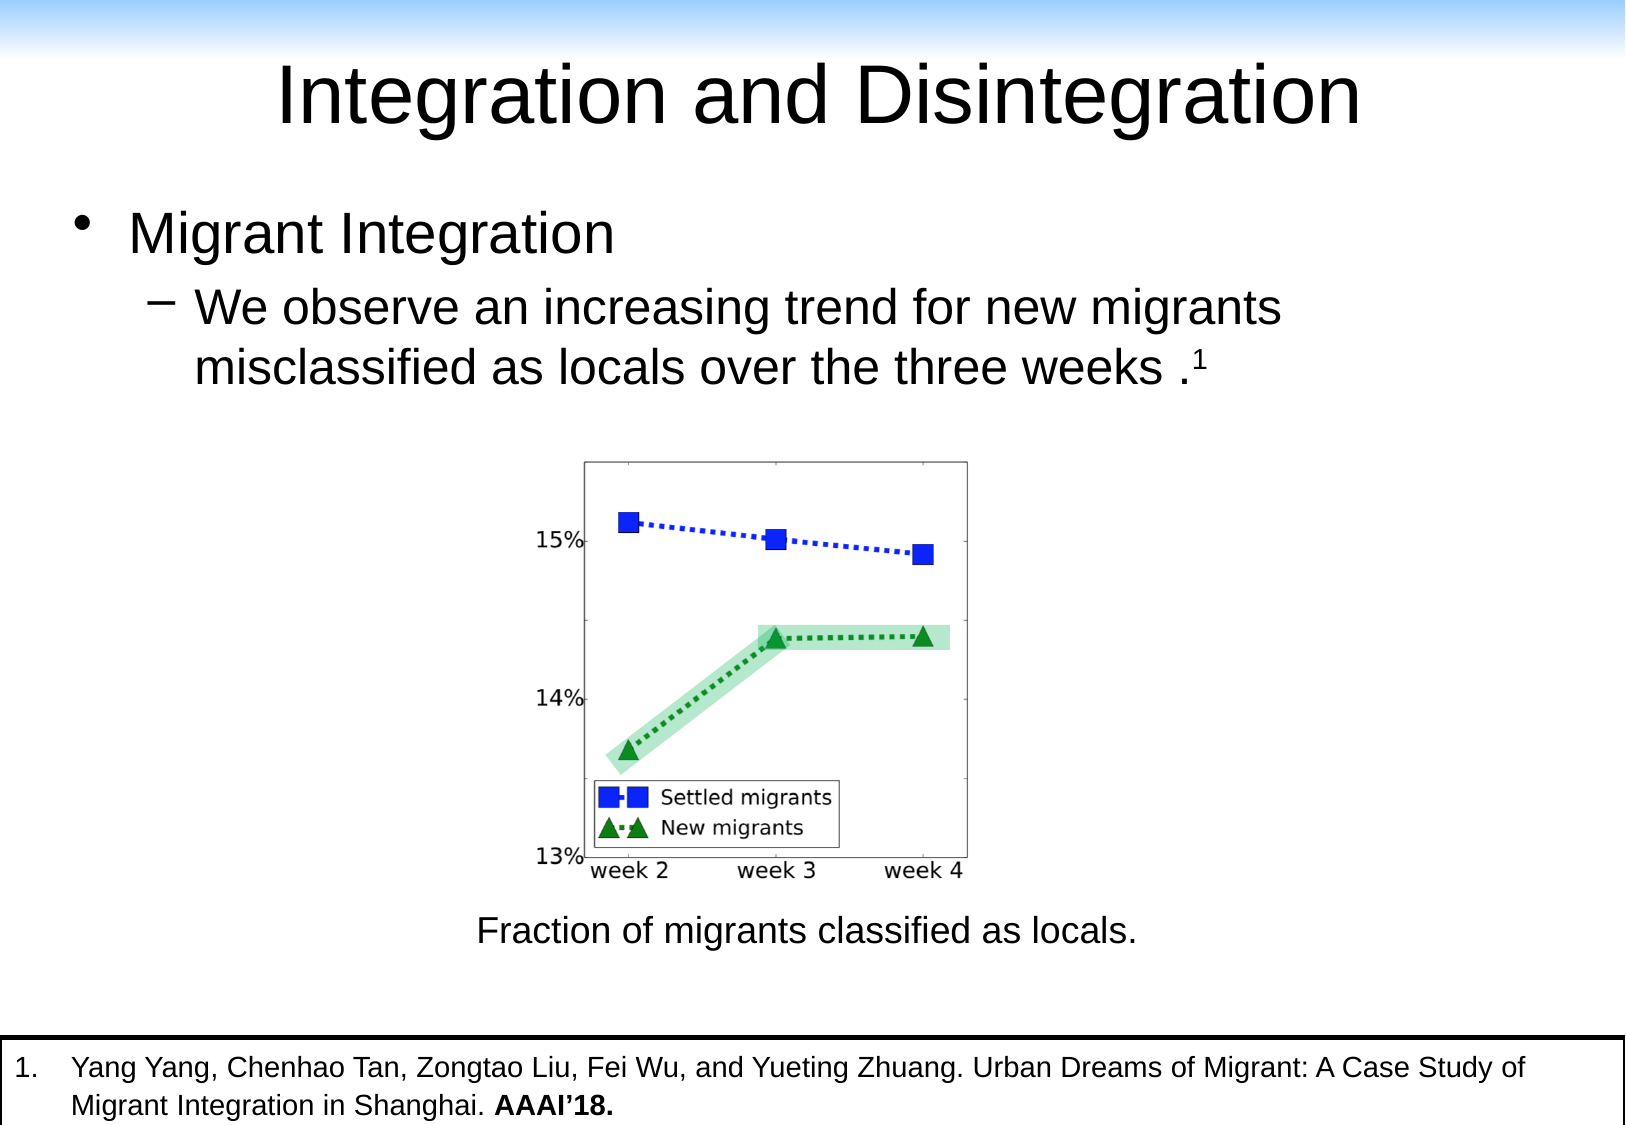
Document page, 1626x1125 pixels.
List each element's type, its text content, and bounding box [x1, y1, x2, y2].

picture [462, 423, 1038, 907]
list Migrant Integration We observe an increasing trend for new migrants misclassified as locals over the three weeks .1 [57, 187, 1558, 1013]
text_box Fraction of migrants classified as locals. [461, 898, 1153, 959]
text_box Yang Yang, Chenhao Tan, Zongtao Liu, Fei Wu, and Yueting Zhuang. Urban Dreams of Migrant: A Case Study of Migrant Integration in Shanghai. AAAI’18. [0, 1035, 1625, 1125]
title Integration and Disintegration [51, 24, 1588, 156]
